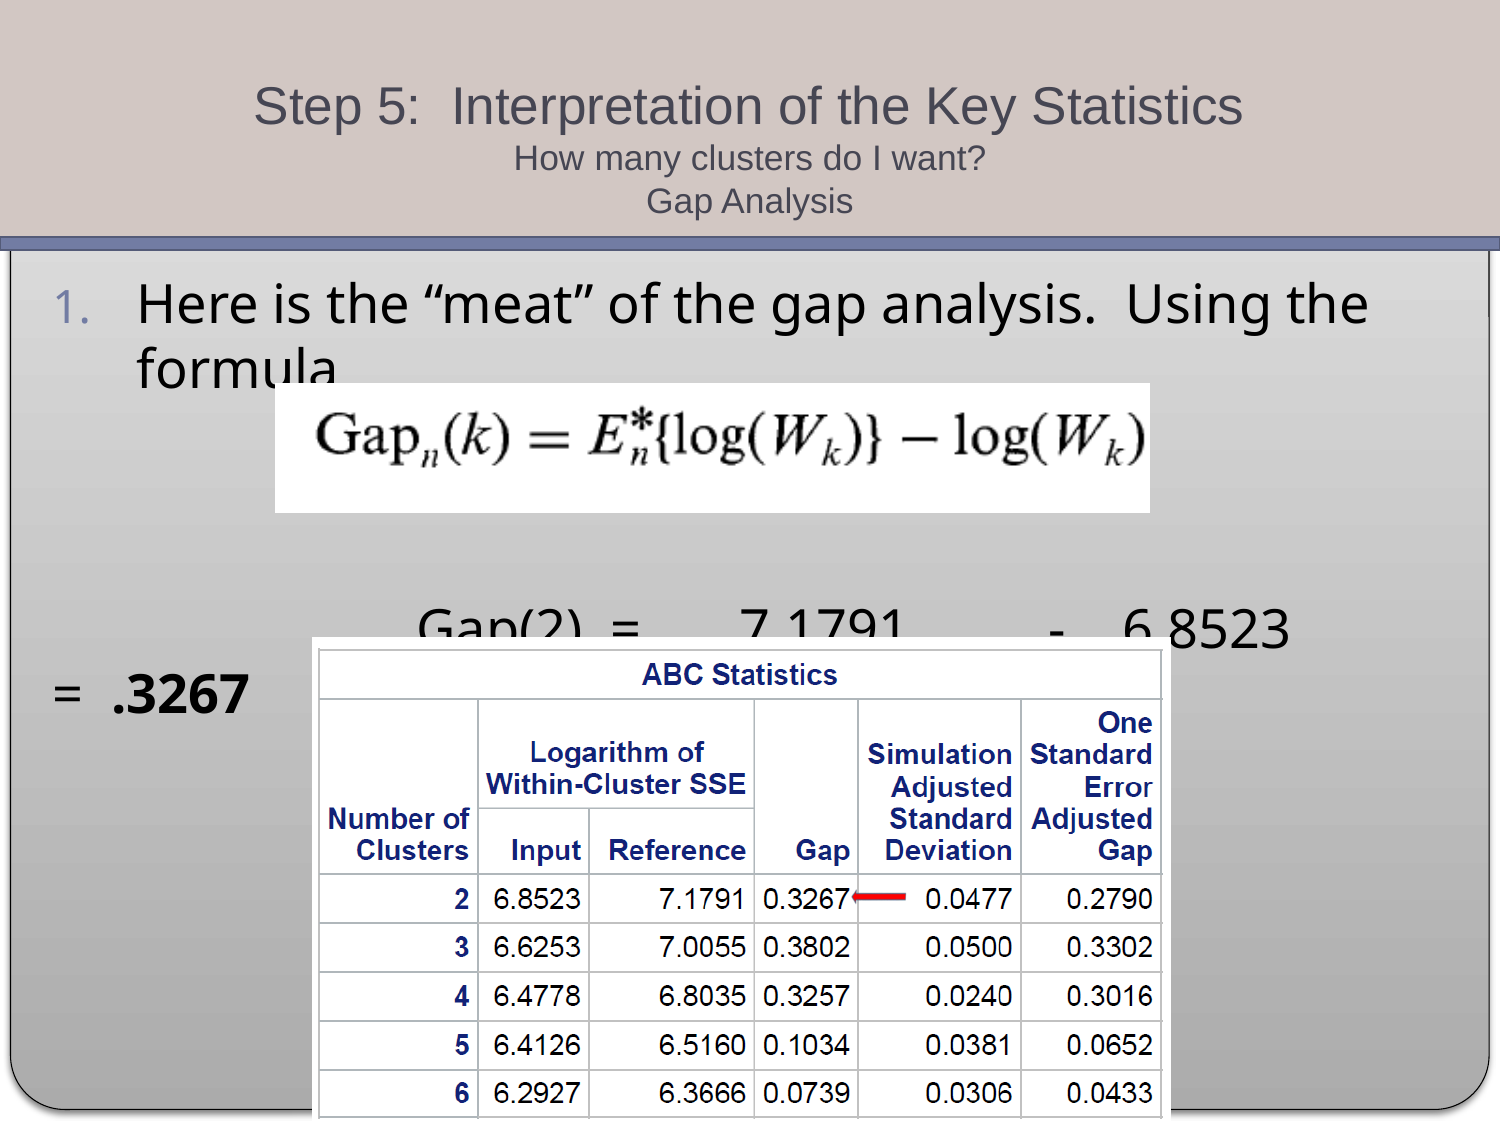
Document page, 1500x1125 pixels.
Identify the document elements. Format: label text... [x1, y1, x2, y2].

picture [274, 383, 1150, 513]
text_box [0, 236, 1500, 251]
text_box Step 5: Interpretation of the Key Statistics How many clusters do I want? Gap Analysis [0, 0, 1500, 236]
list Here is the “meat” of the gap analysis. Using the formula Gap(2) = 7.1791 - 6.8523 = .3267 [37, 262, 1475, 1075]
picture [312, 637, 1171, 1125]
